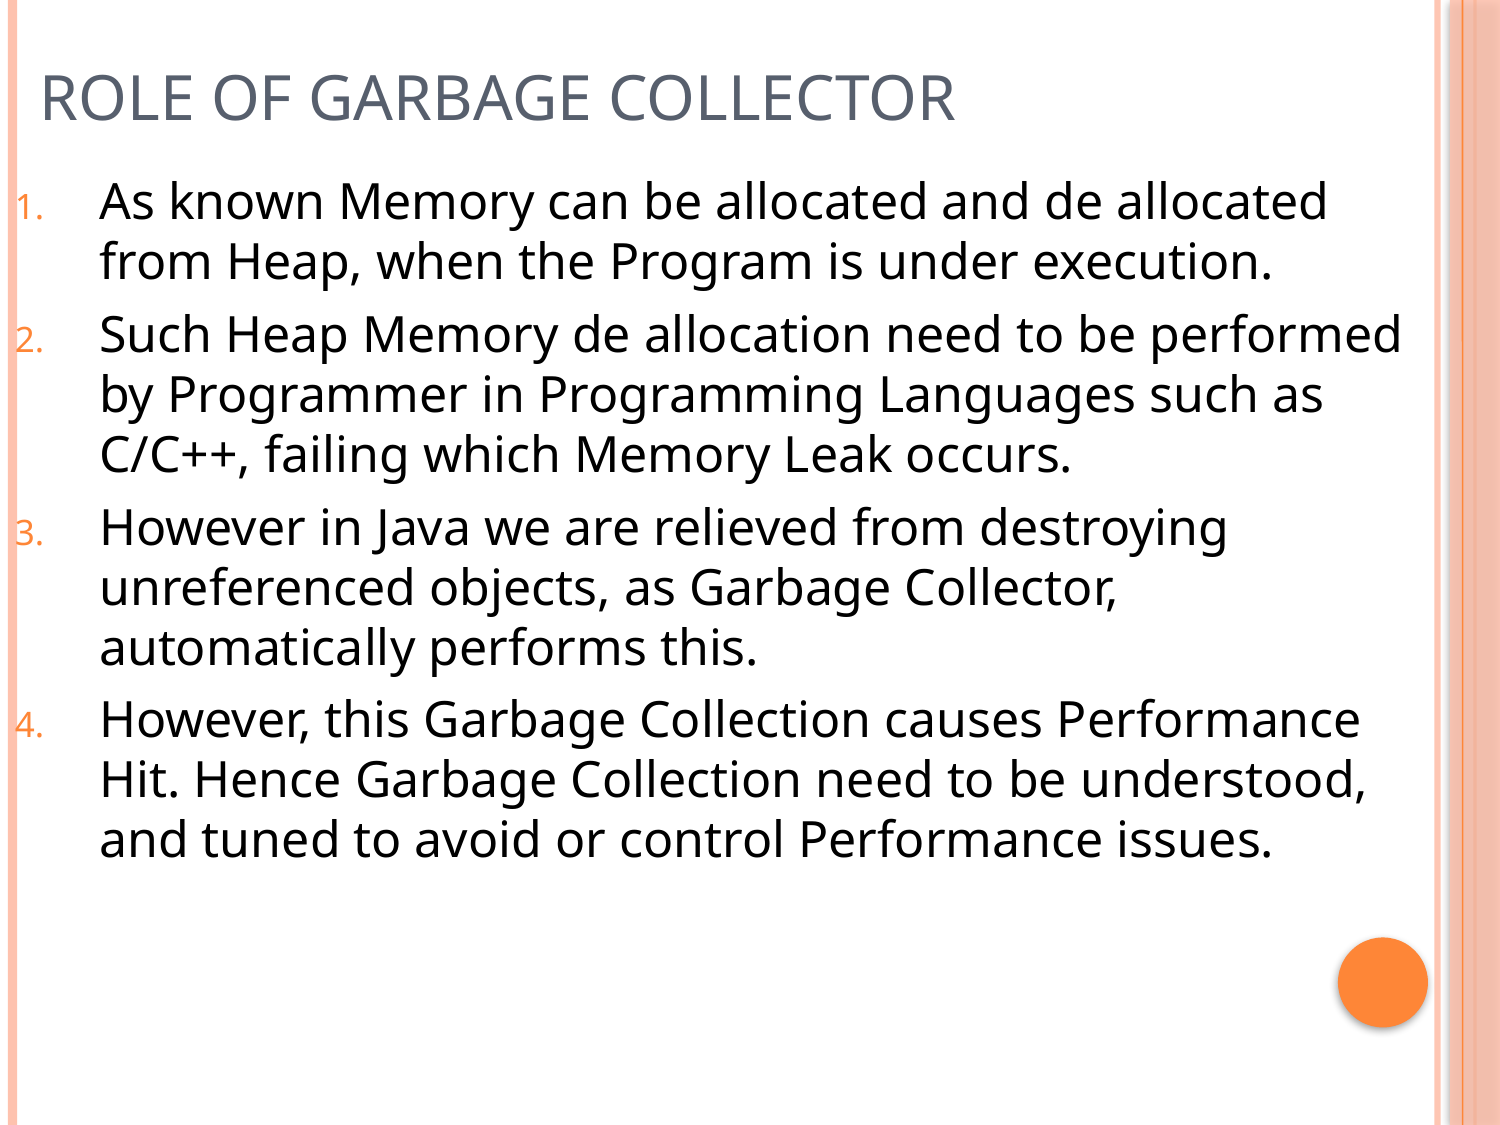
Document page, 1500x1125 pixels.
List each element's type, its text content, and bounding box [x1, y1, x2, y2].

title Role of Garbage Collector [24, 37, 1300, 141]
subtitle As known Memory can be allocated and de allocated from Heap, when the Program is under execution. Such Heap Memory de allocation need to be performed by Programmer in Programming Languages such as C/C++, failing which Memory Leak occurs. However in Java we are relieved from destroying unreferenced objects, as Garbage Collector, automatically performs this. However, this Garbage Collection causes Performance Hit. Hence Garbage Collection need to be understood, and tuned to avoid or control Performance issues. [0, 162, 1450, 1100]
